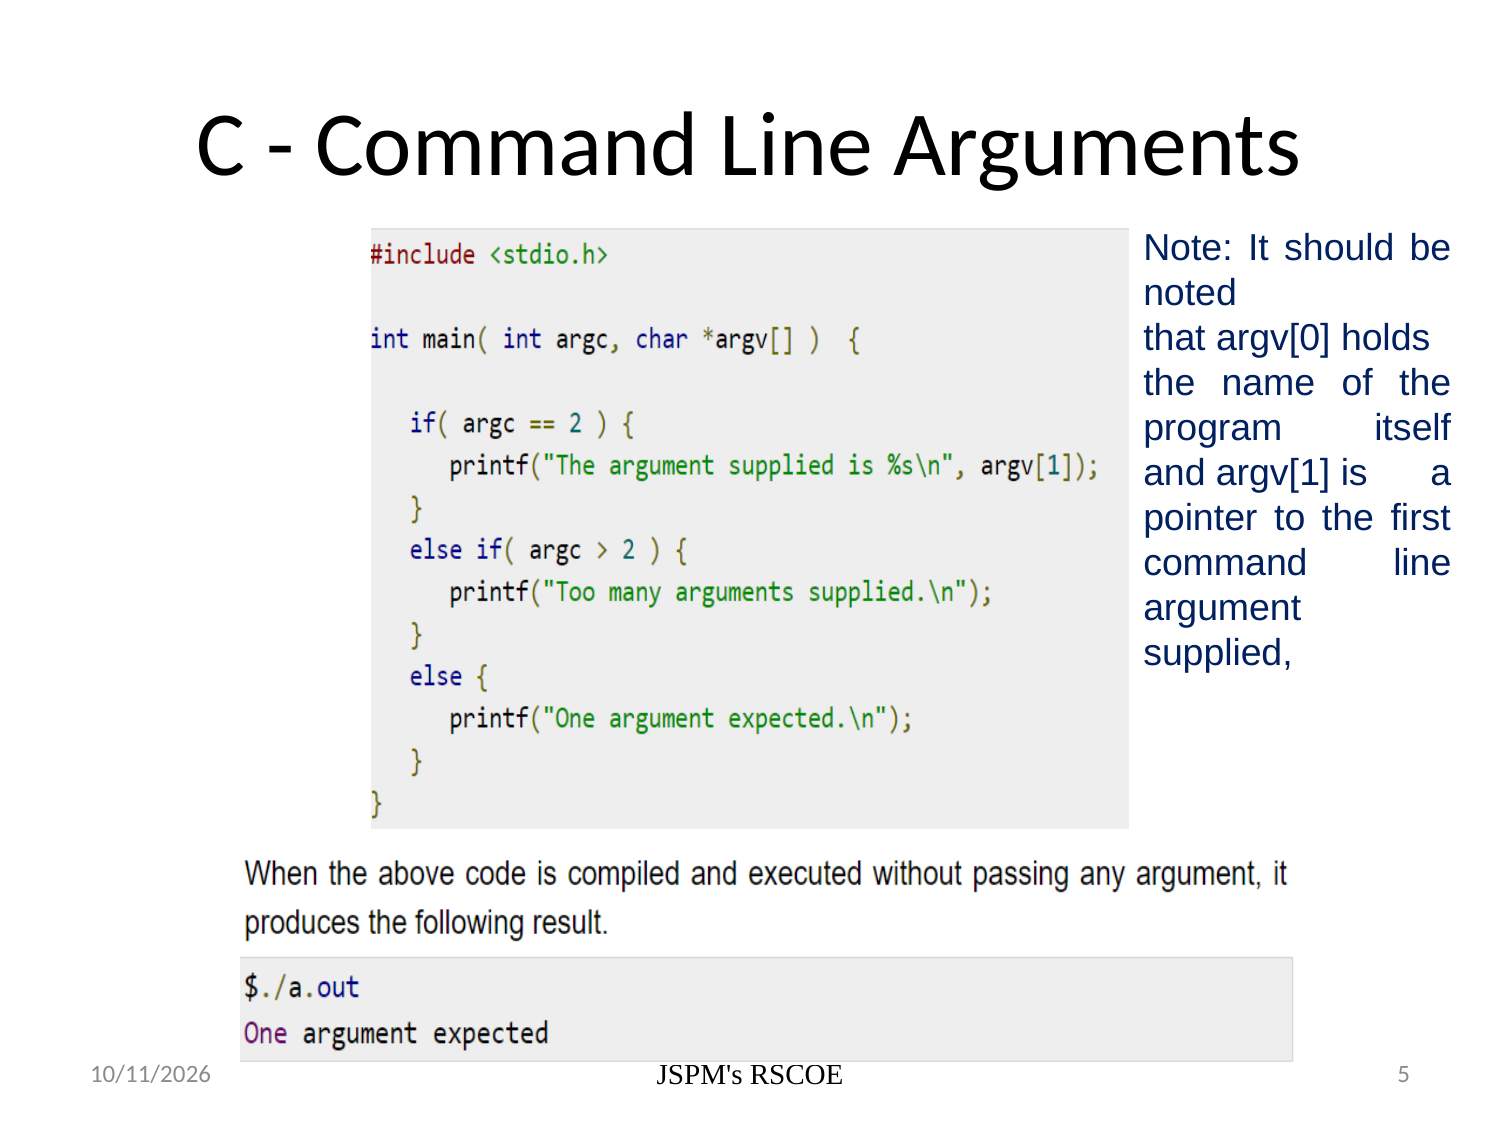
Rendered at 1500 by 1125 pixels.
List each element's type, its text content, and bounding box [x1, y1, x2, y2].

slide_number 5 [1074, 1042, 1425, 1103]
footer JSPM's RSCOE [512, 1073, 988, 1103]
title C - Command Line Arguments [75, 45, 1425, 233]
text_box Note: It should be noted that argv[0] holds the name of the program itself and argv[1] is a pointer to the first command line argument supplied, [1128, 215, 1466, 681]
picture [371, 227, 1129, 829]
picture [239, 839, 1298, 1066]
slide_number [75, 1042, 425, 1103]
